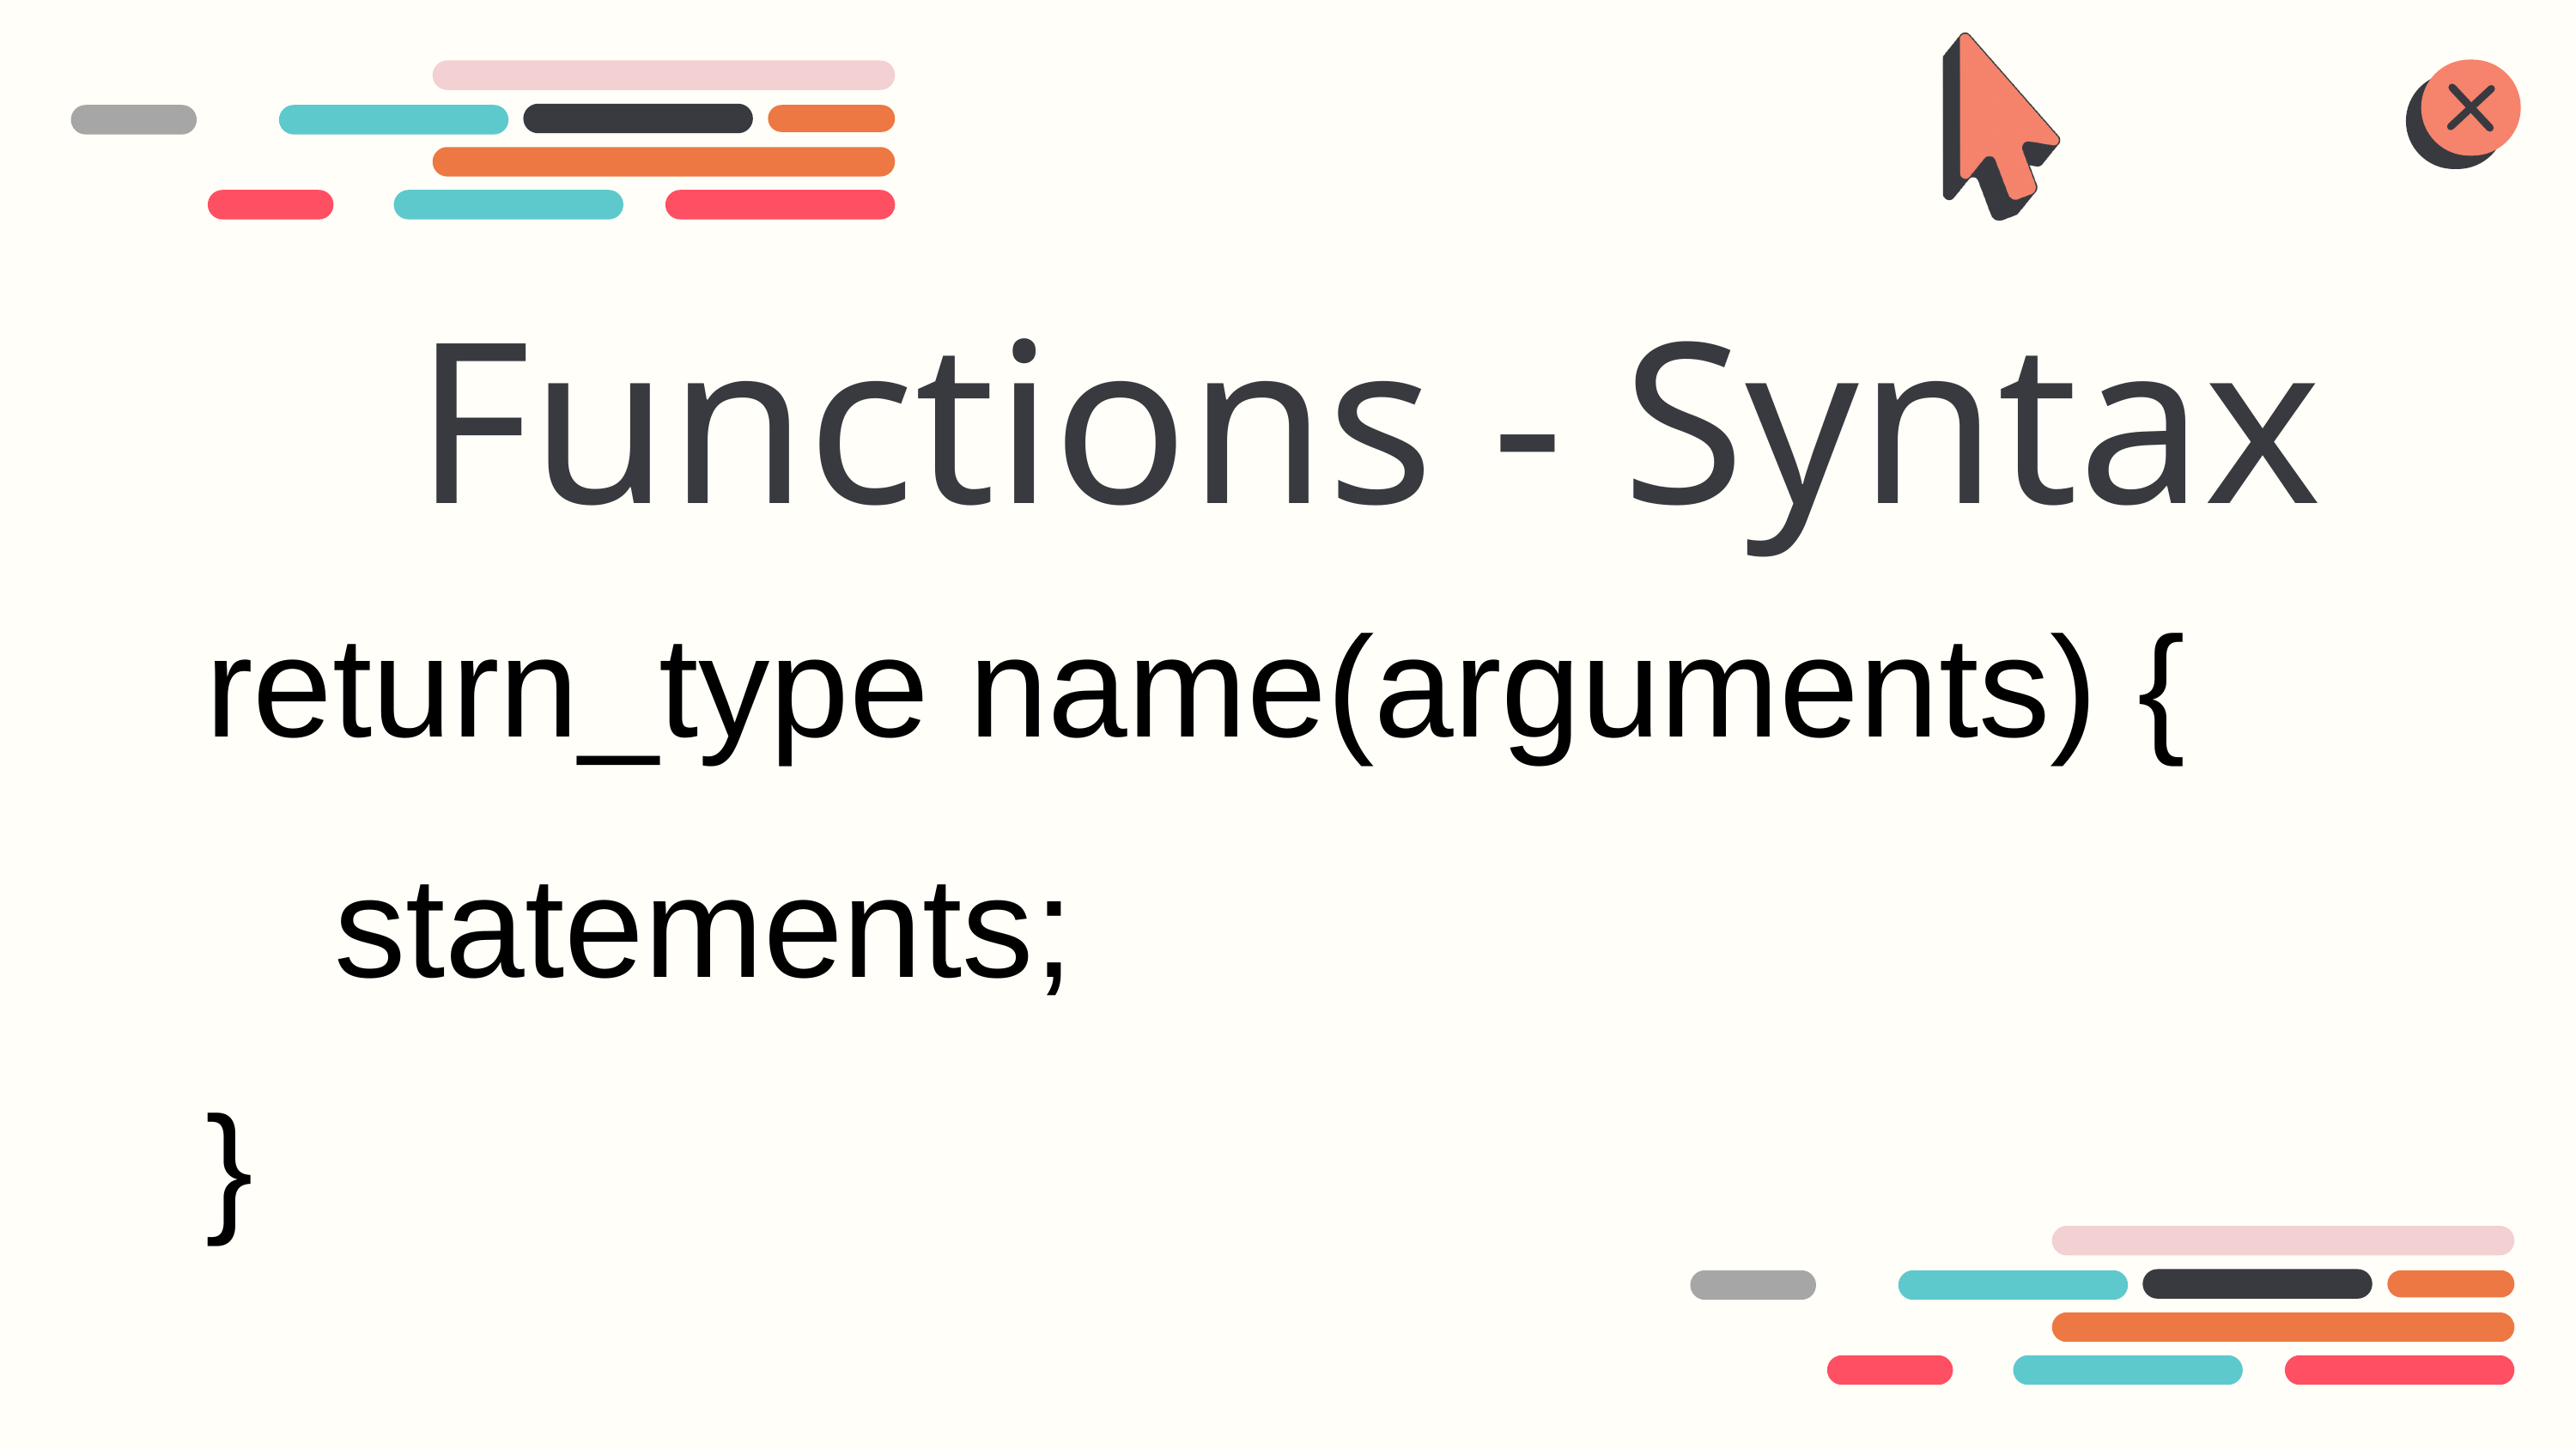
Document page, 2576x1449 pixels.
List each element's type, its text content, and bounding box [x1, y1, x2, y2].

text_box return_type name(arguments) { statements; } [205, 524, 2576, 1246]
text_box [70, 60, 896, 246]
text_box Functions - Syntax [415, 226, 2495, 524]
text_box [1942, 32, 2061, 221]
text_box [1690, 1225, 2515, 1411]
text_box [2388, 22, 2538, 192]
